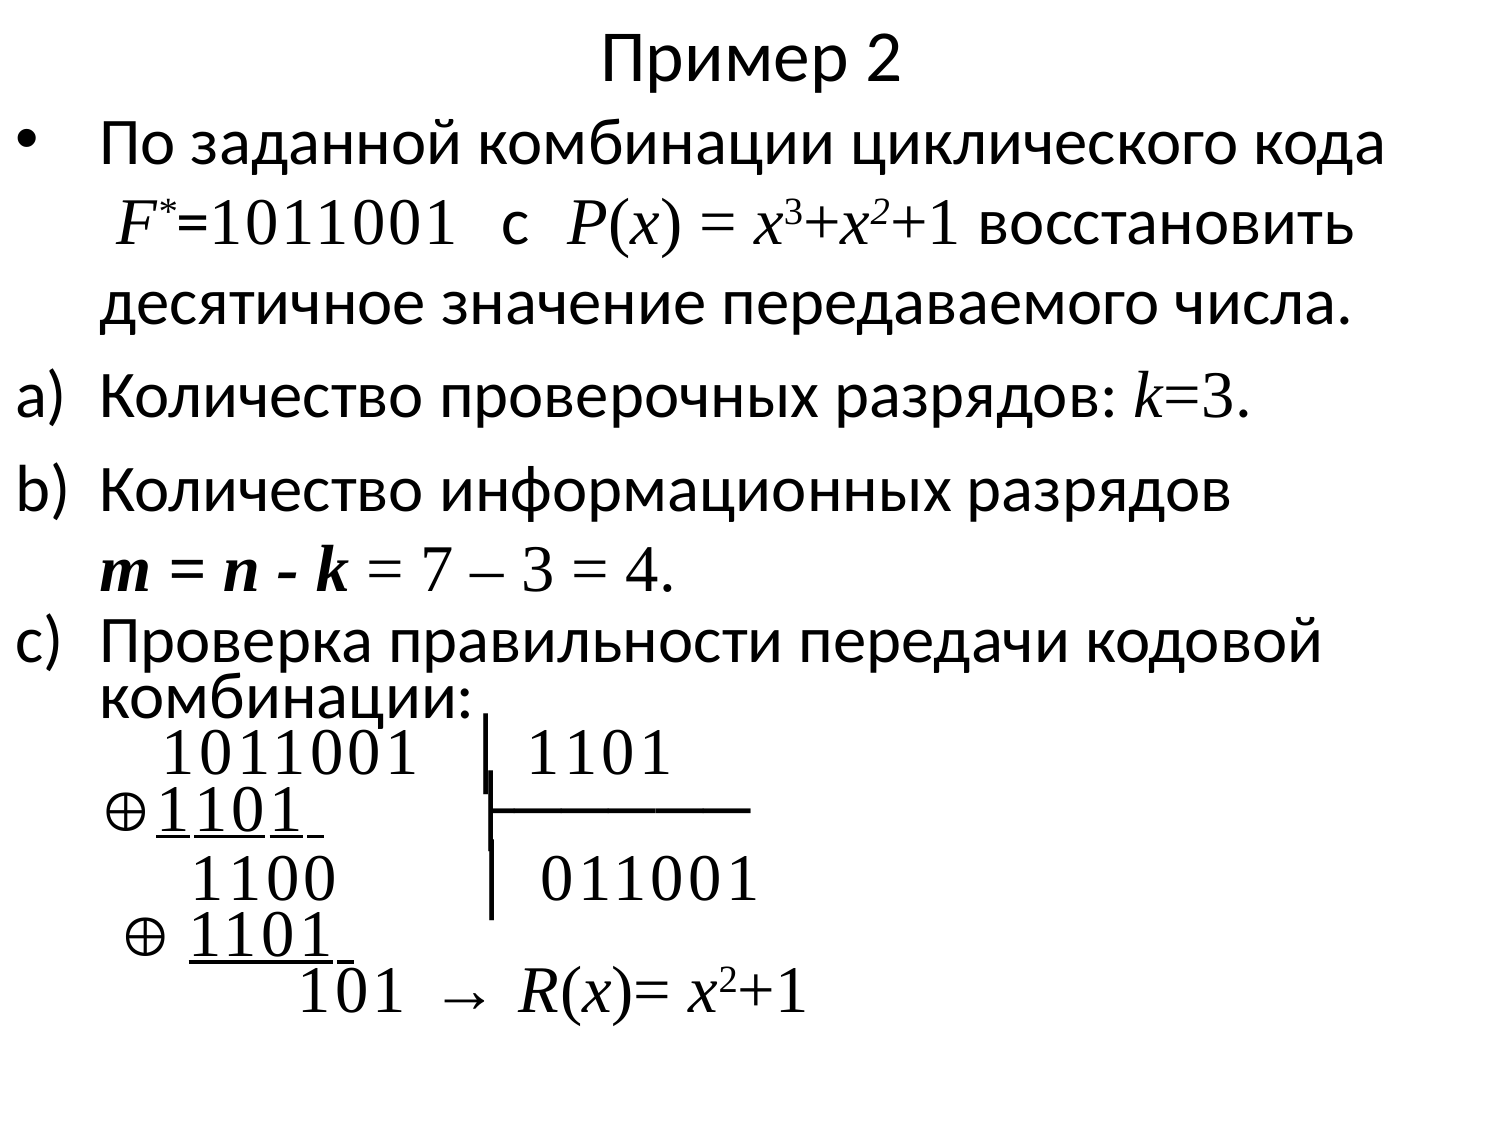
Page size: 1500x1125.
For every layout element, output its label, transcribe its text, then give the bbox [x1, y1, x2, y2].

list По заданной комбинации циклического кода F*=1011001 с P(x) = x3+x2+1 восстановить десятичное значение передаваемого числа. Количество проверочных разрядов: k=3. Количество информационных разрядов m = n - k = 7 – 3 = 4. Проверка правильности передачи кодовой комбинации: 1011001 │ 1101 1101 ├───── 1100 │ 011001  1101 101 → R(x)= x2+1 [0, 90, 1500, 1125]
title Пример 2 [76, 75, 1427, 90]
text_box [0, 0, 1500, 75]
